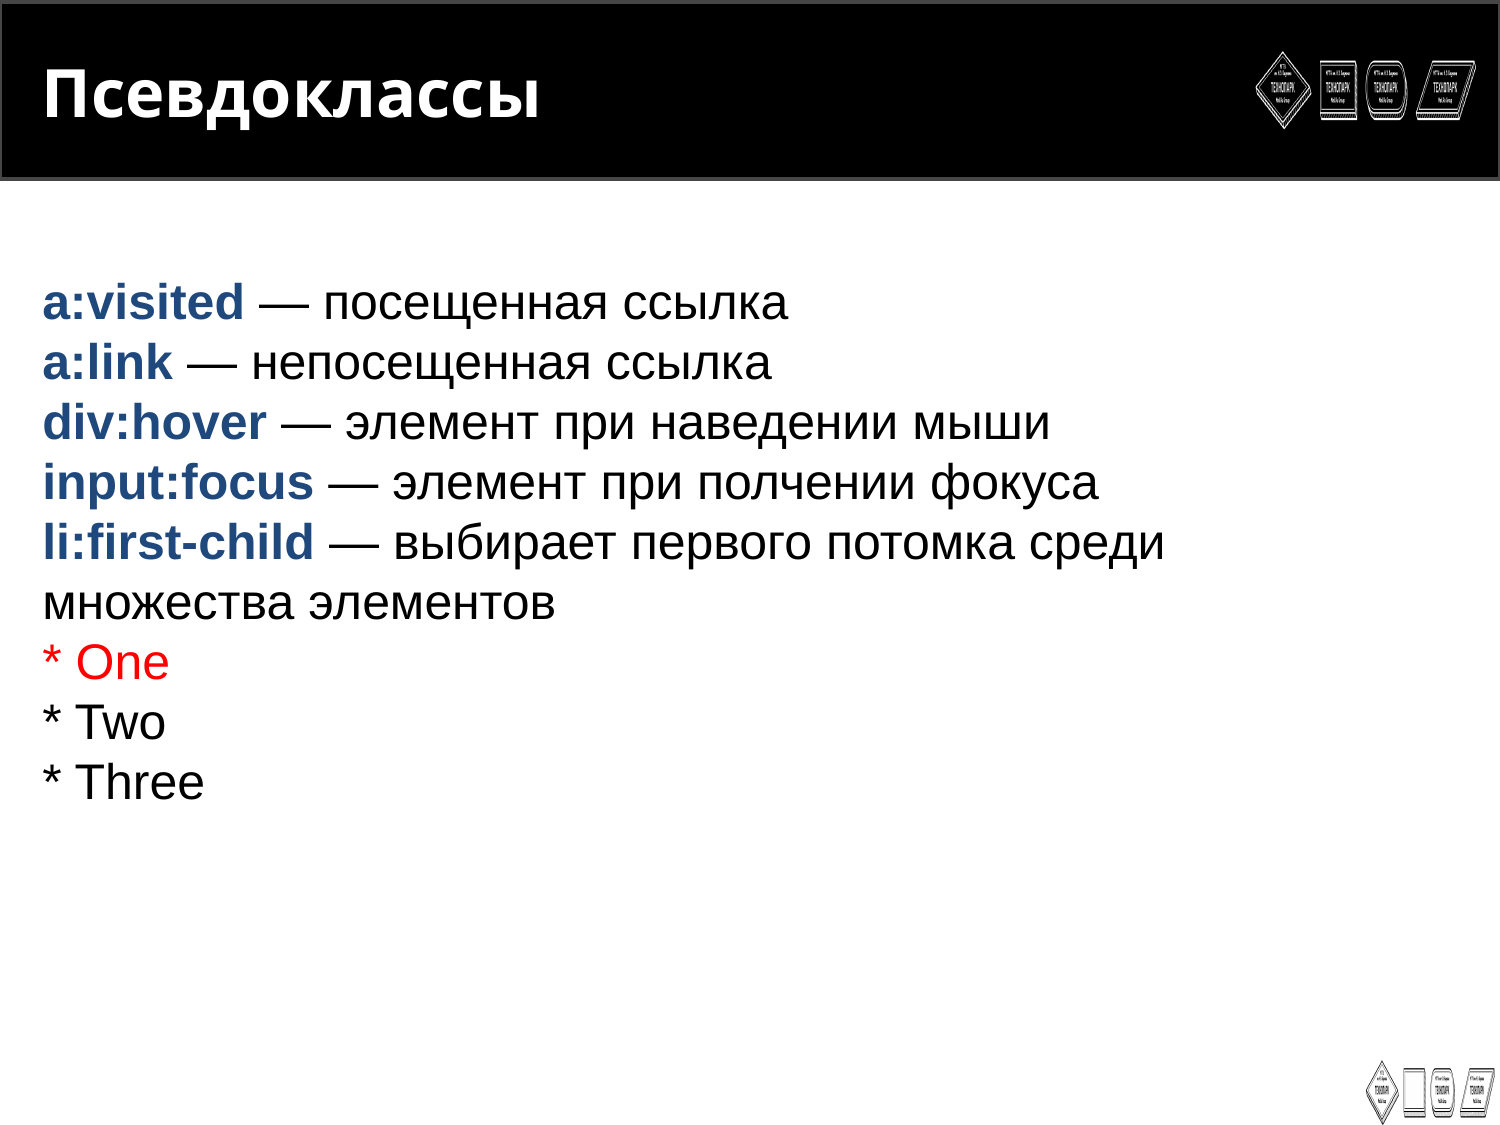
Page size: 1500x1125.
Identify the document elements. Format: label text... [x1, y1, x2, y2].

text_box a:visited ― посещенная ссылка a:link ― непосещенная ссылка div:hover ― элемент при наведении мыши input:focus ― элемент при полчении фокуса li:first-child ― выбирает первого потомка среди множества элементов * One * Two * Three [27, 262, 1439, 1035]
picture [1250, 19, 1492, 161]
text_box Псевдоклассы [26, 15, 1250, 166]
picture [1366, 1060, 1495, 1125]
